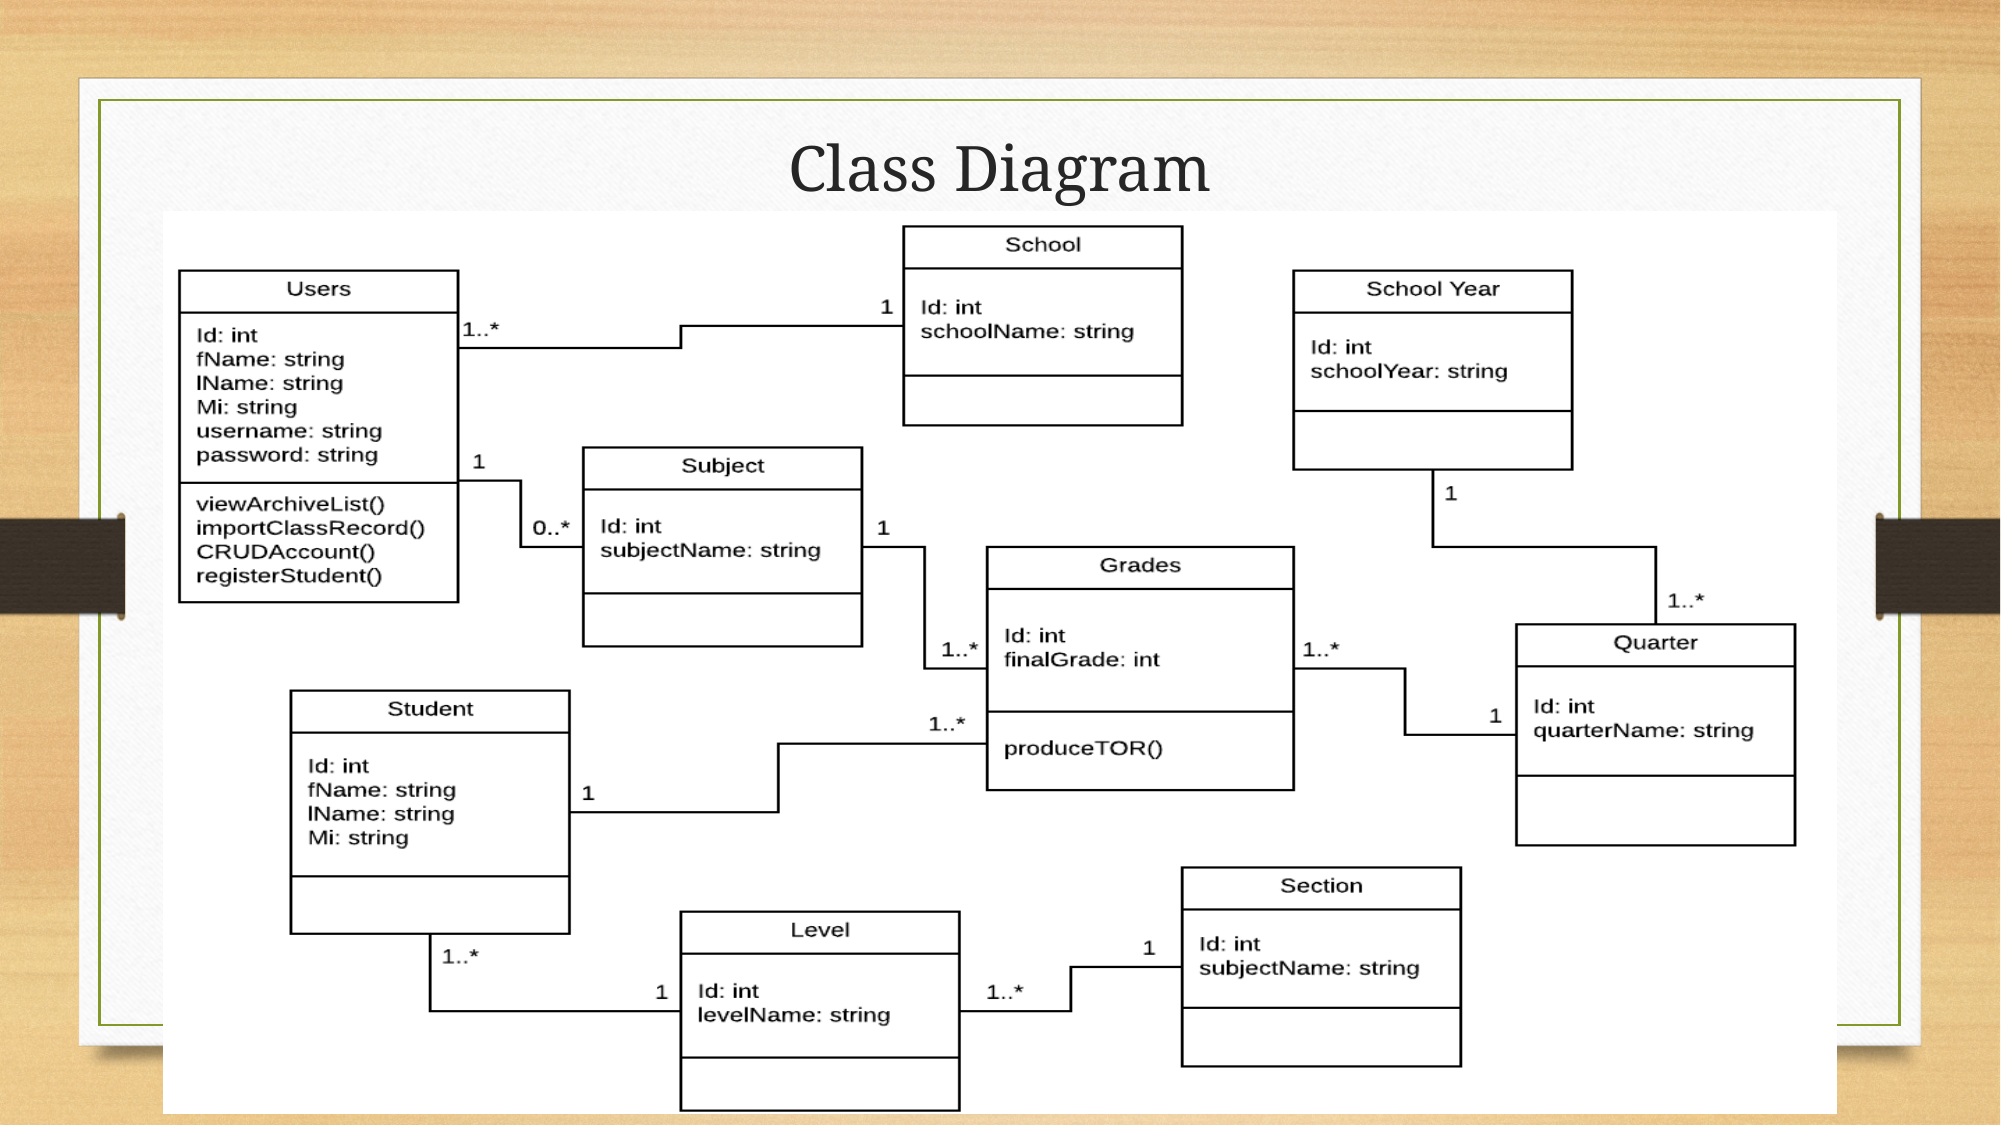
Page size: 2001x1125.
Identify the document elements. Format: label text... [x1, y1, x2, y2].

picture [0, 0, 2001, 1125]
title Class Diagram [246, 121, 1754, 211]
